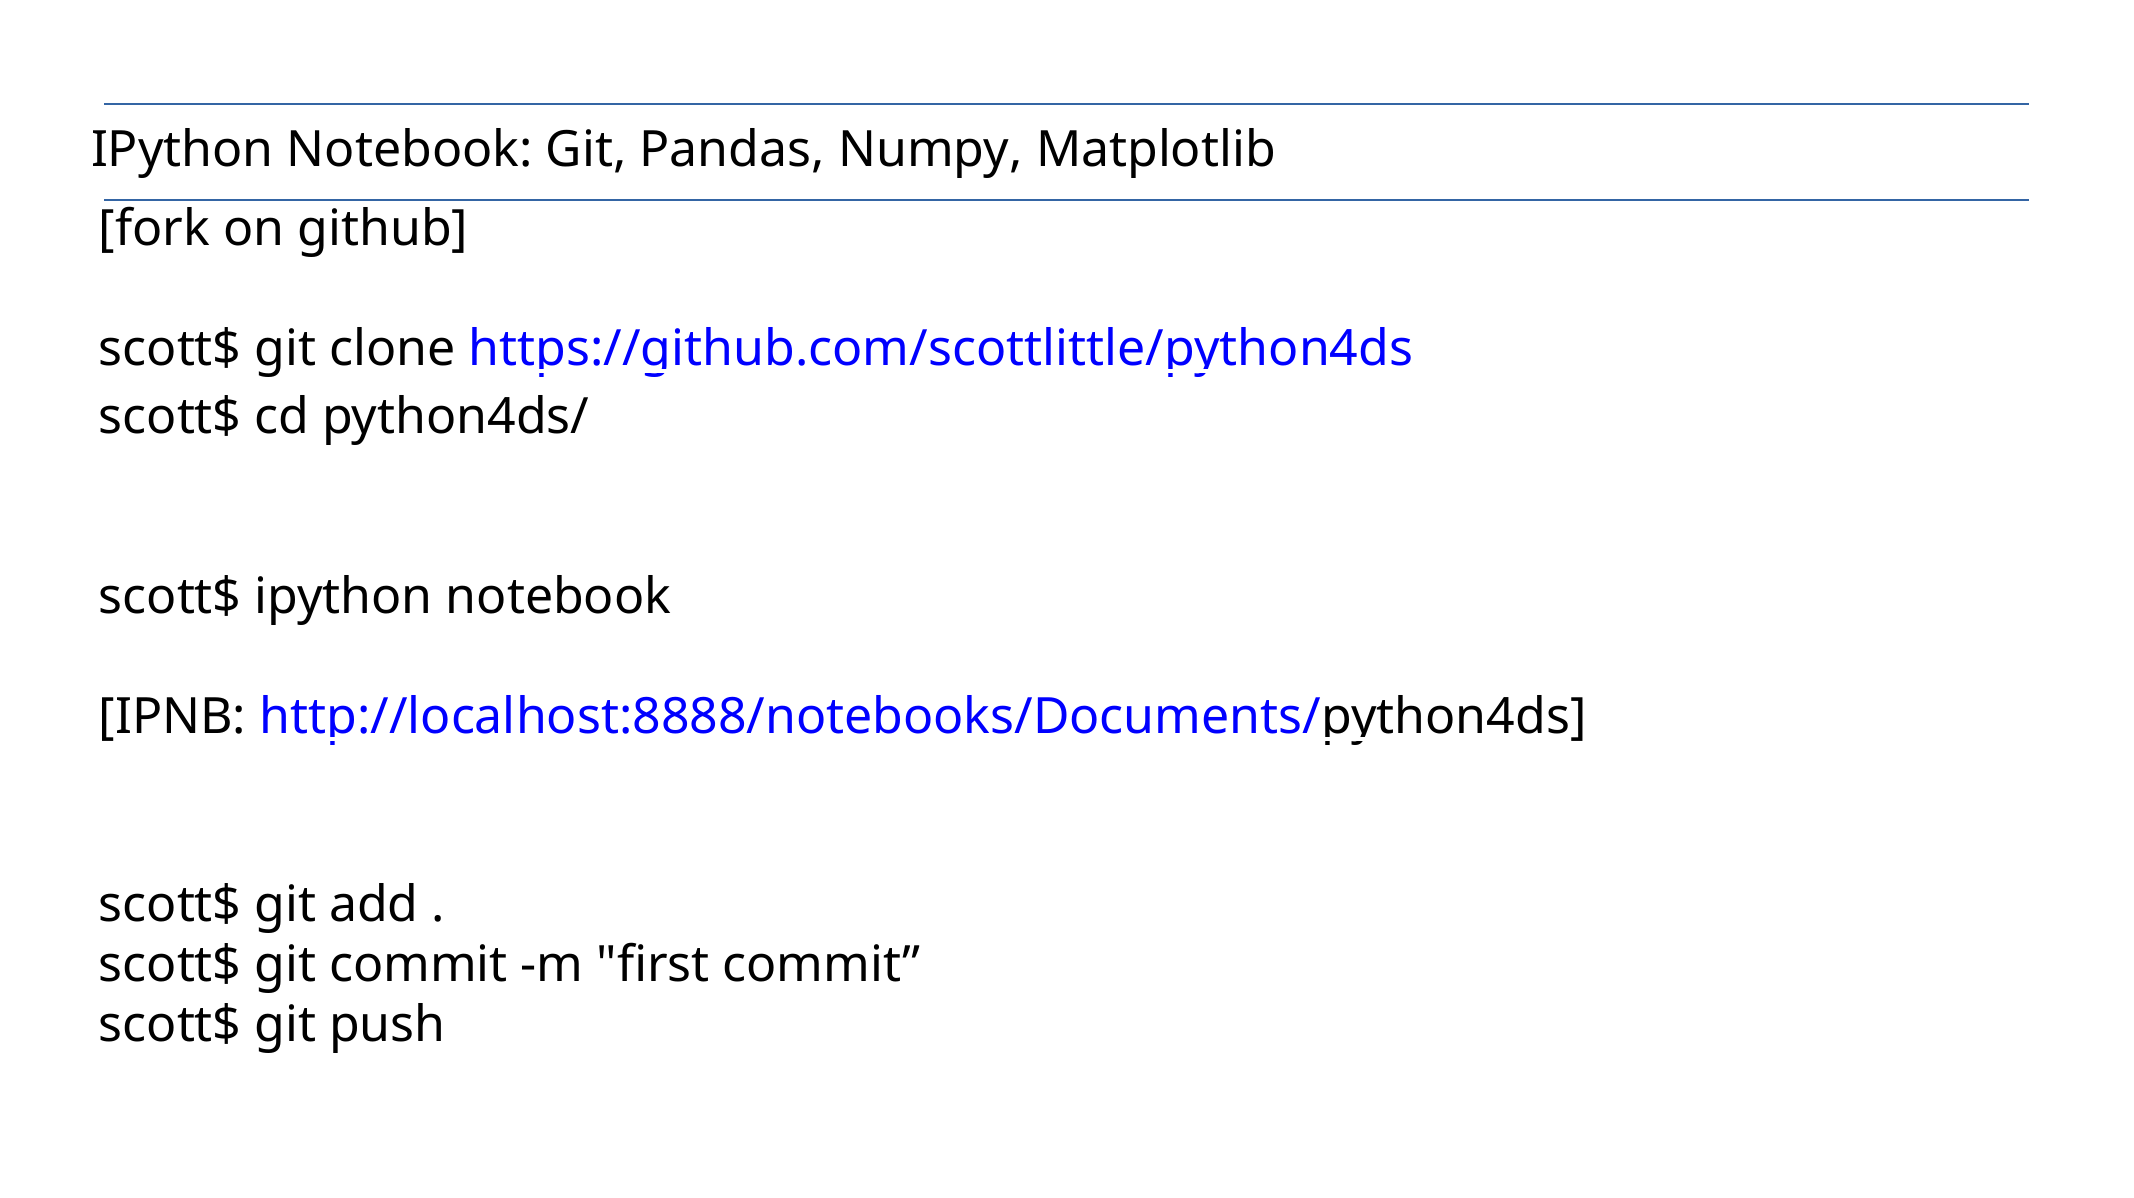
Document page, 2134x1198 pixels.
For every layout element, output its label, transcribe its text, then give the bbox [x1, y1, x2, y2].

text_box [fork on github] scott$ git clone https://github.com/scottlittle/python4ds scott$ cd python4ds/ scott$ ipython notebook [IPNB: http://localhost:8888/notebooks/Documents/python4ds] scott$ git add . scott$ git commit -m "first commit” scott$ git push [90, 126, 1596, 1180]
text_box IPython Notebook: Git, Pandas, Numpy, Matplotlib [83, 108, 1284, 186]
